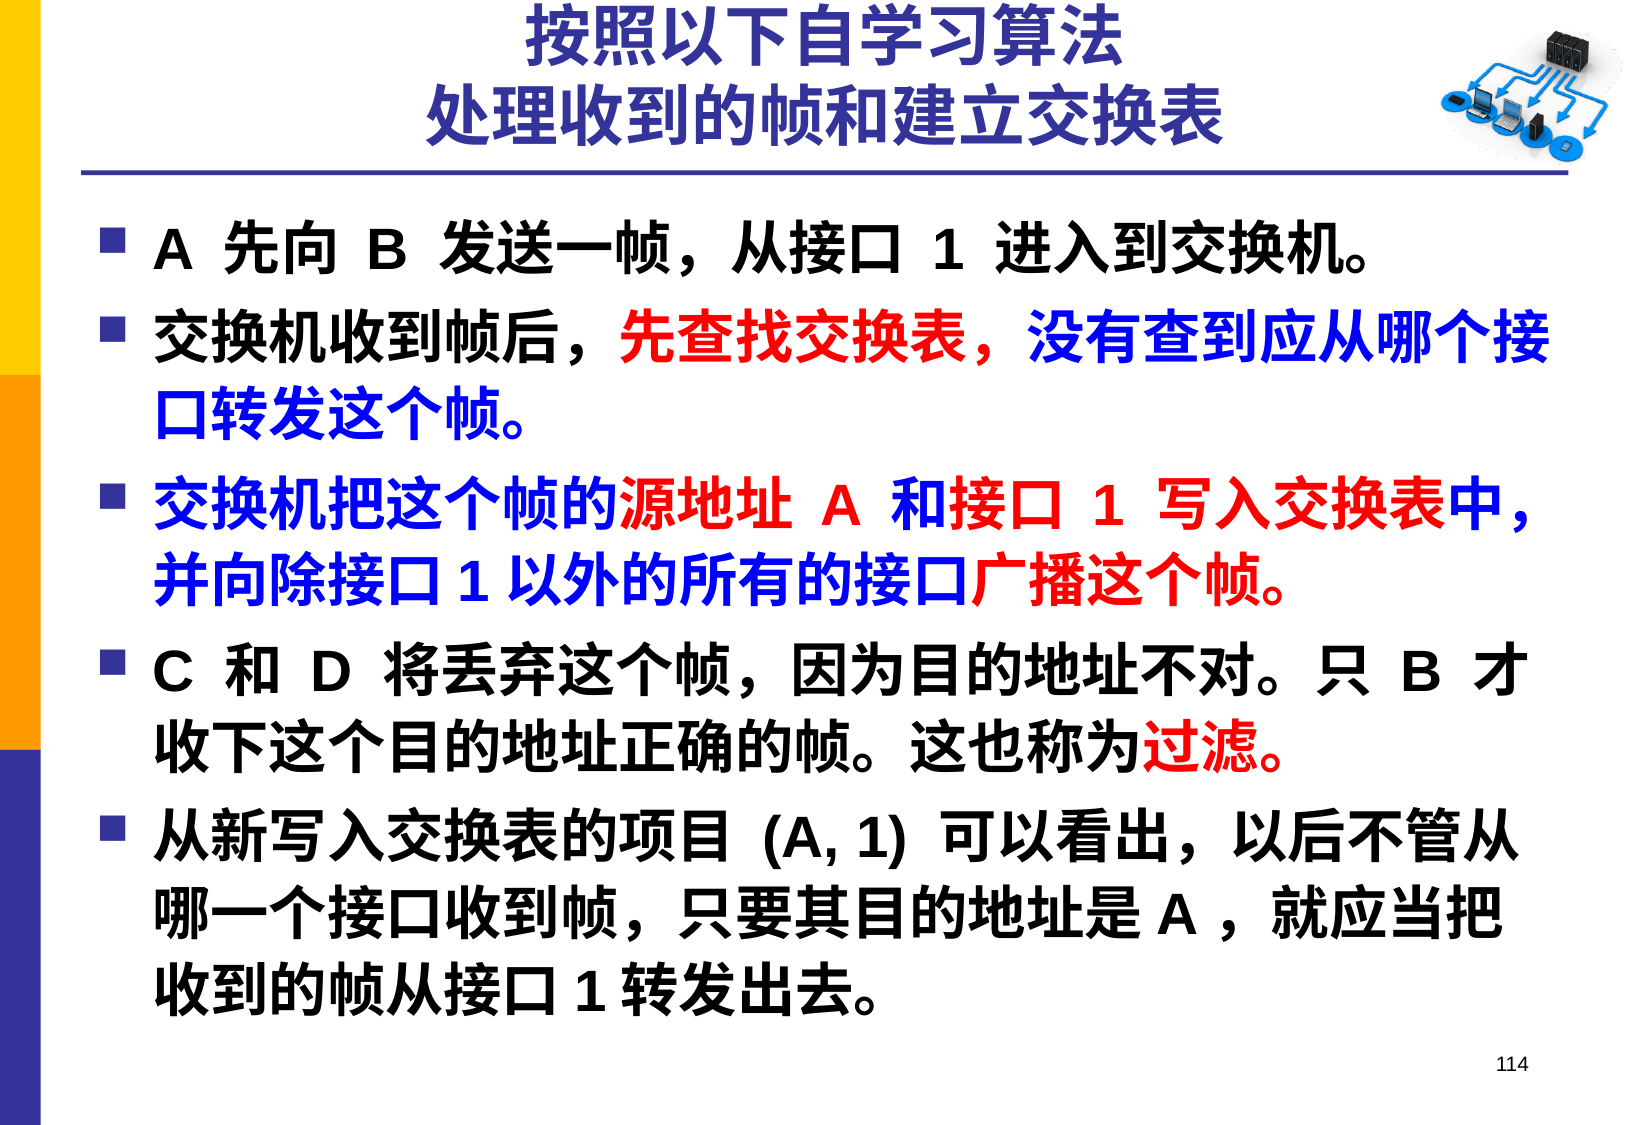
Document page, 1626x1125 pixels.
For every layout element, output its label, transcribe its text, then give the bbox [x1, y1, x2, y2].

picture [1438, 30, 1624, 165]
title 按照以下自学习算法 处理收到的帧和建立交换表 [81, 30, 1569, 161]
list A 先向 B 发送一帧，从接口 1 进入到交换机。 交换机收到帧后，先查找交换表，没有查到应从哪个接口转发这个帧。 交换机把这个帧的源地址 A 和接口 1 写入交换表中，并向除接口1以外的所有的接口广播这个帧。 C 和 D 将丢弃这个帧，因为目的地址不对。只 B 才收下这个目的地址正确的帧。这也称为过滤。 从新写入交换表的项目 (A, 1) 可以看出，以后不管从哪一个接口收到帧，只要其目的地址是A，就应当把收到的帧从接口1转发出去。 [81, 196, 1569, 1006]
slide_number 114 [1164, 1042, 1544, 1118]
